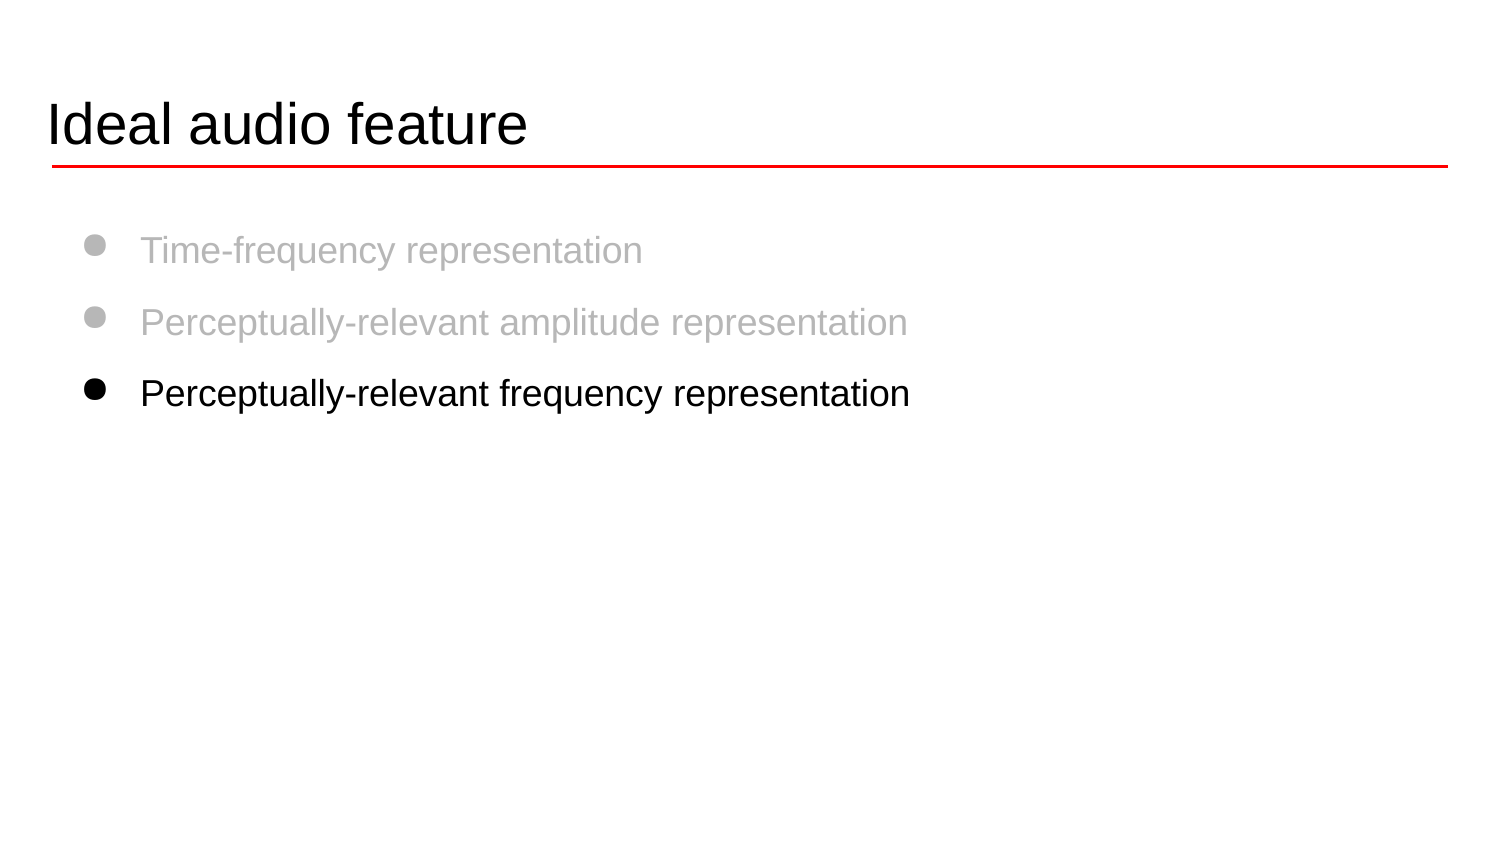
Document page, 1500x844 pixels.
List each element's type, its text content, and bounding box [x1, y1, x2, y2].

title Ideal audio feature [44, 83, 532, 227]
text_box Time-frequency representation Perceptually-relevant amplitude representation Perceptually-relevant frequency representation [77, 223, 918, 415]
